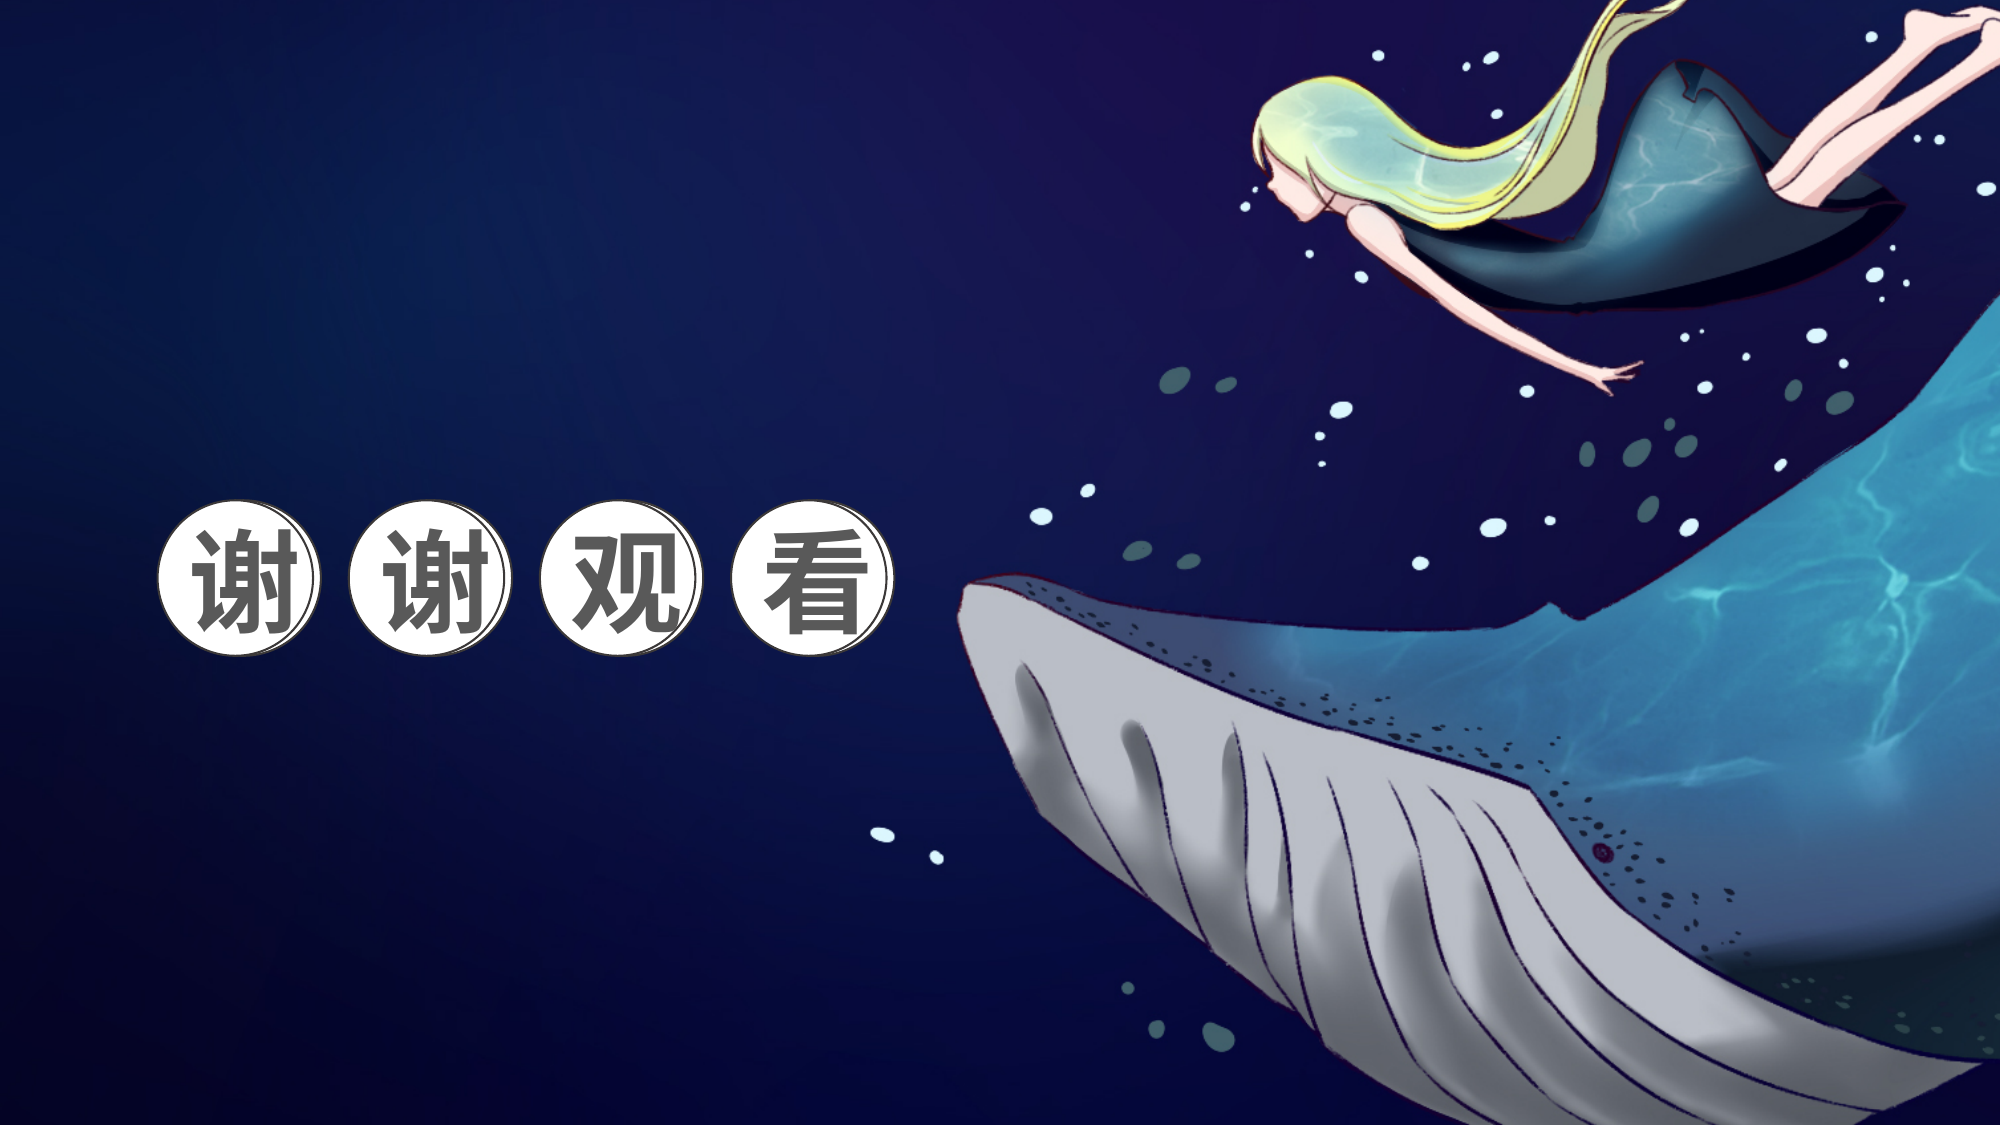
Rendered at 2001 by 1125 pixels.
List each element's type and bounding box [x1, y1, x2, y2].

text_box [348, 500, 512, 656]
picture [0, 0, 2000, 1125]
text_box [539, 500, 704, 656]
text_box [157, 500, 321, 656]
text_box [730, 500, 895, 656]
